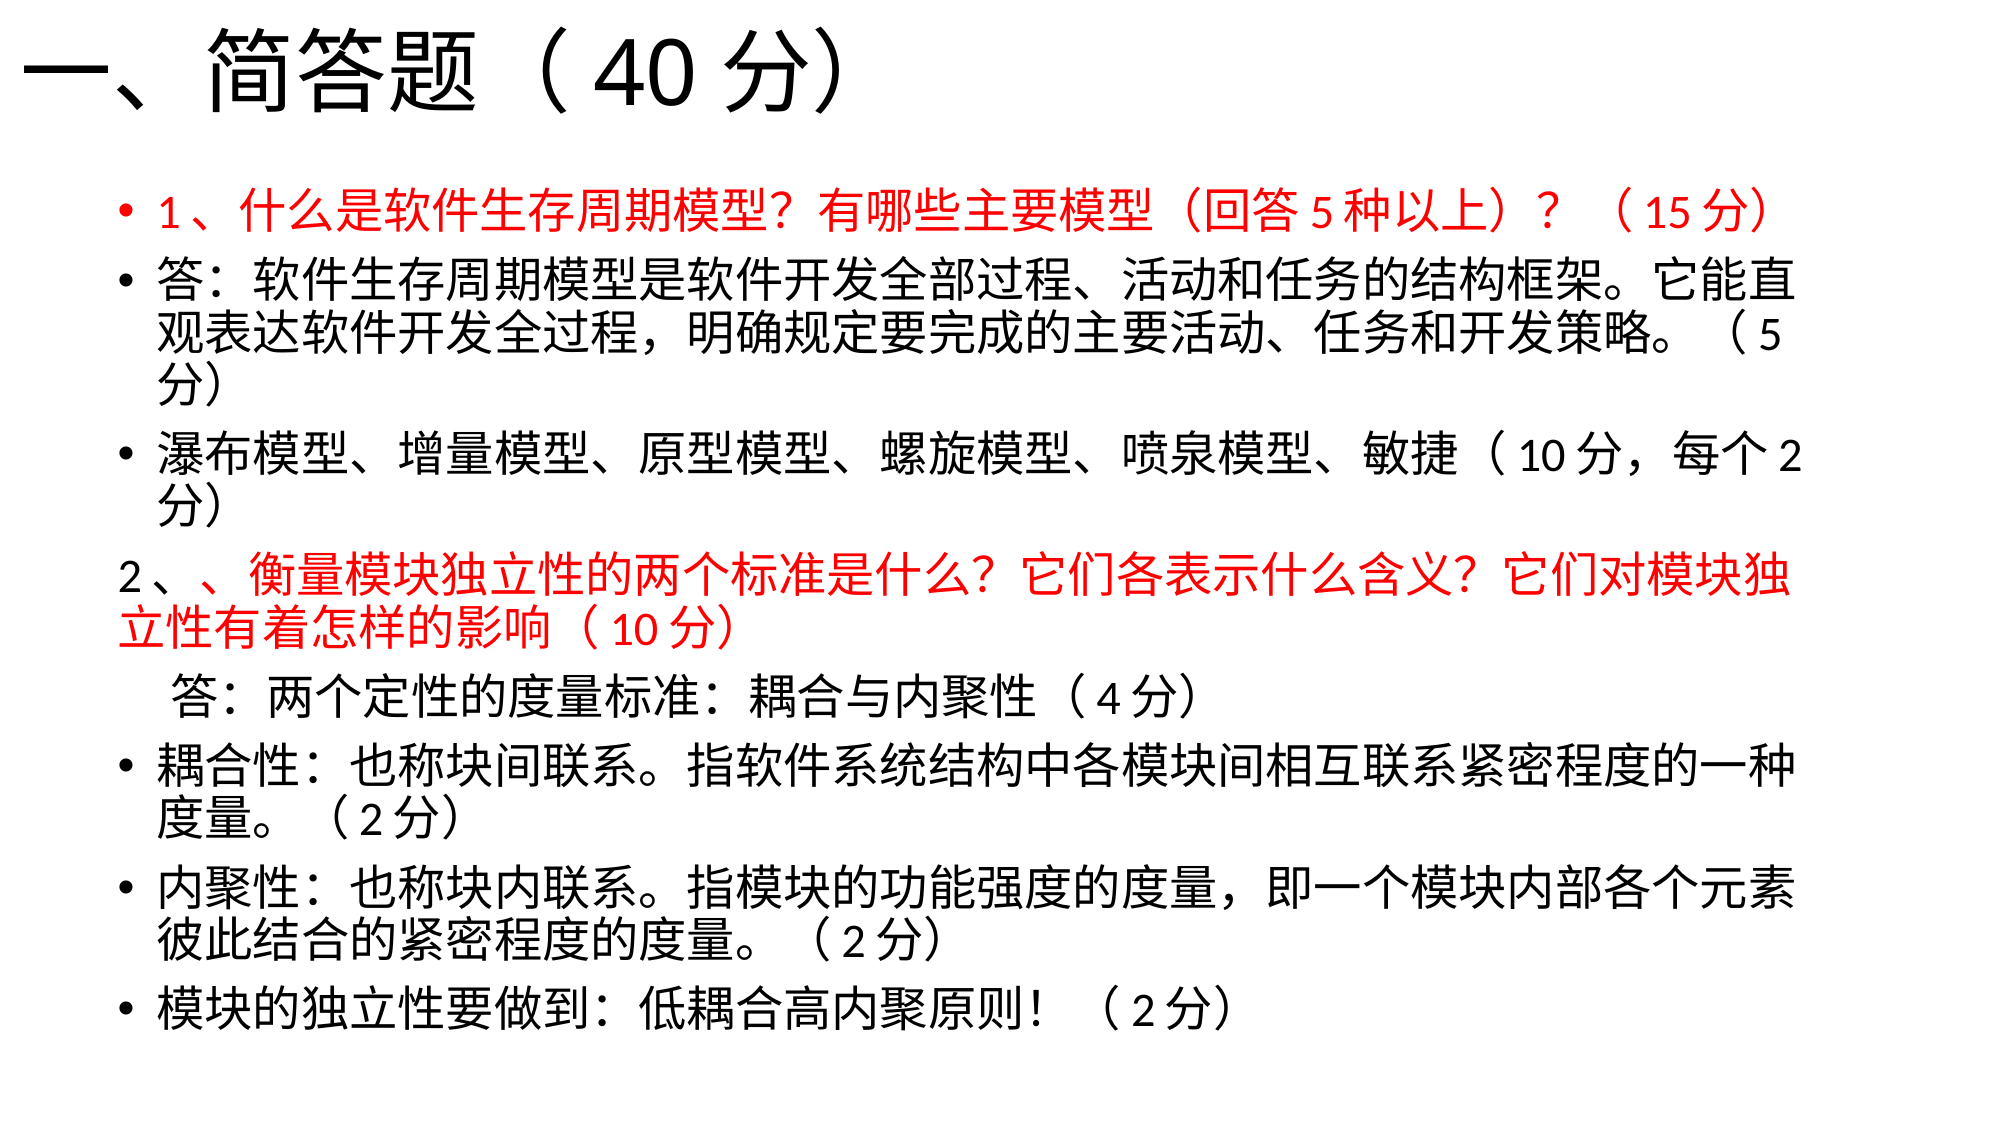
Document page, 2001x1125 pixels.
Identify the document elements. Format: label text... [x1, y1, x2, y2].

list 1、什么是软件生存周期模型？有哪些主要模型（回答5种以上）？（15分） 答：软件生存周期模型是软件开发全部过程、活动和任务的结构框架。它能直观表达软件开发全过程，明确规定要完成的主要活动、任务和开发策略。（5分） 瀑布模型、增量模型、原型模型、螺旋模型、喷泉模型、敏捷（10分，每个2分） 2、、衡量模块独立性的两个标准是什么？它们各表示什么含义？它们对模块独立性有着怎样的影响（10分） 答：两个定性的度量标准：耦合与内聚性（4分） 耦合性：也称块间联系。指软件系统结构中各模块间相互联系紧密程度的一种度量。（2分） 内聚性：也称块内联系。指模块的功能强度的度量，即一个模块内部各个元素彼此结合的紧密程度的度量。（2分） 模块的独立性要做到：低耦合高内聚原则！（2分） [102, 179, 1828, 1056]
title 一、简答题（40分） [5, 1, 1731, 151]
